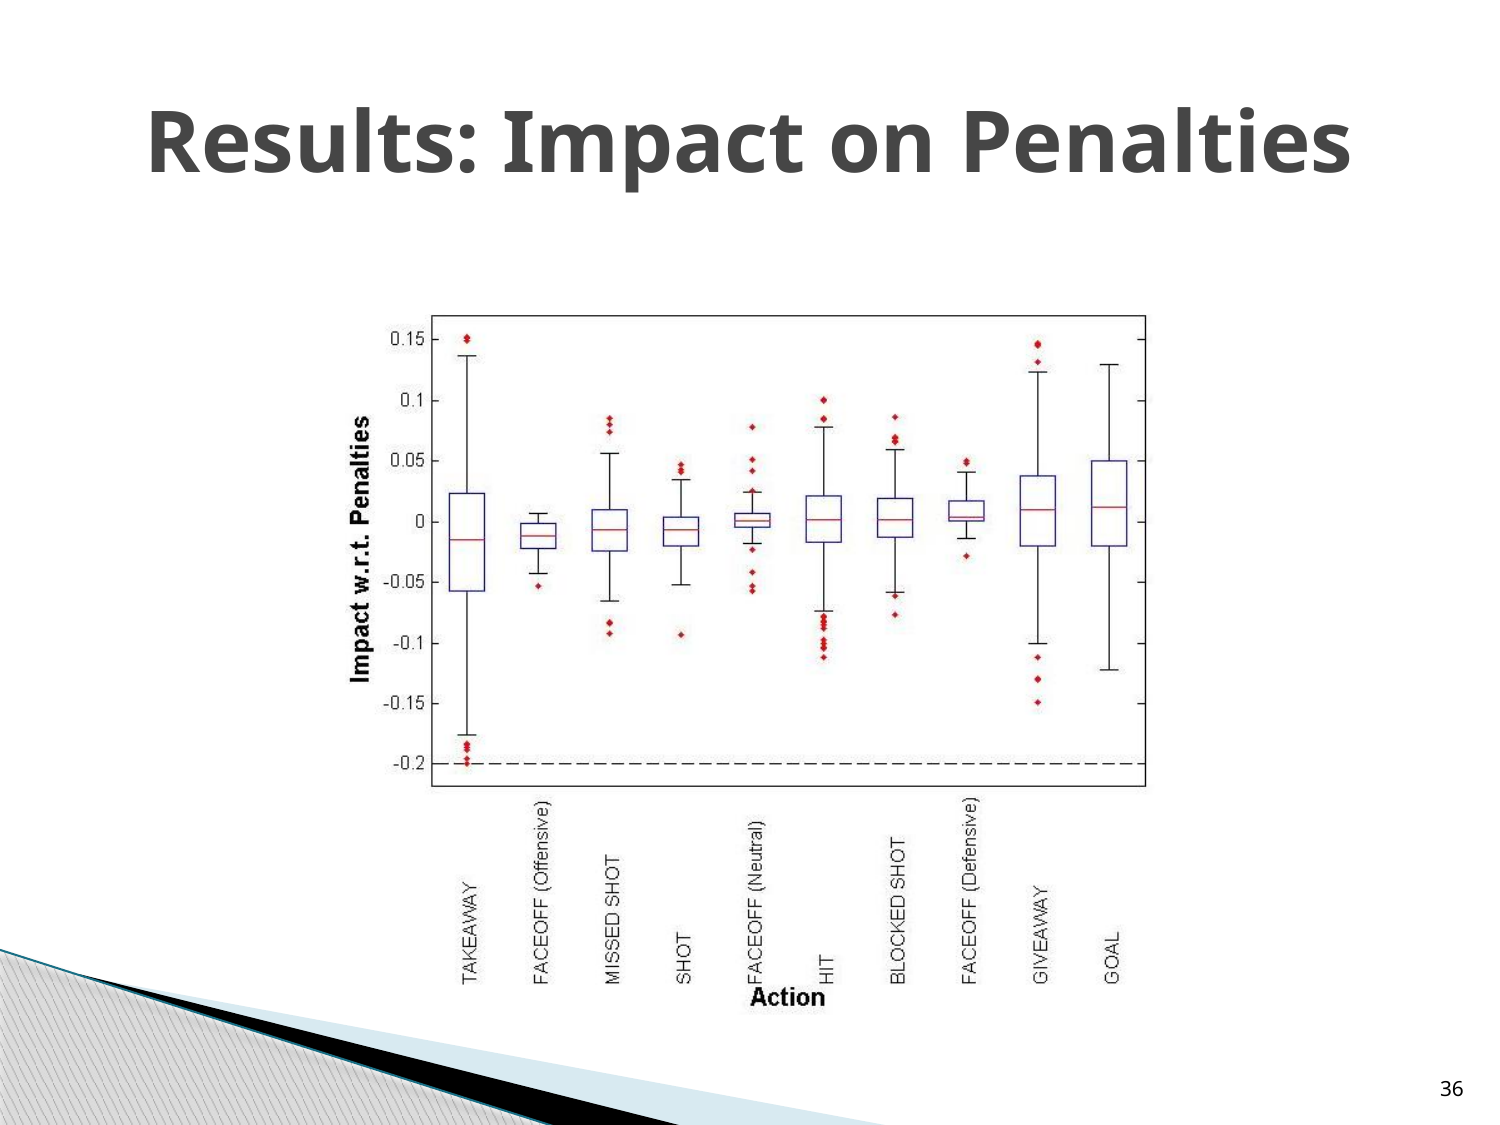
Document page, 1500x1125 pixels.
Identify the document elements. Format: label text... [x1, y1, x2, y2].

picture [345, 314, 1155, 1016]
title Results: Impact on Penalties [75, 45, 1425, 233]
slide_number 36 [1418, 1051, 1479, 1112]
